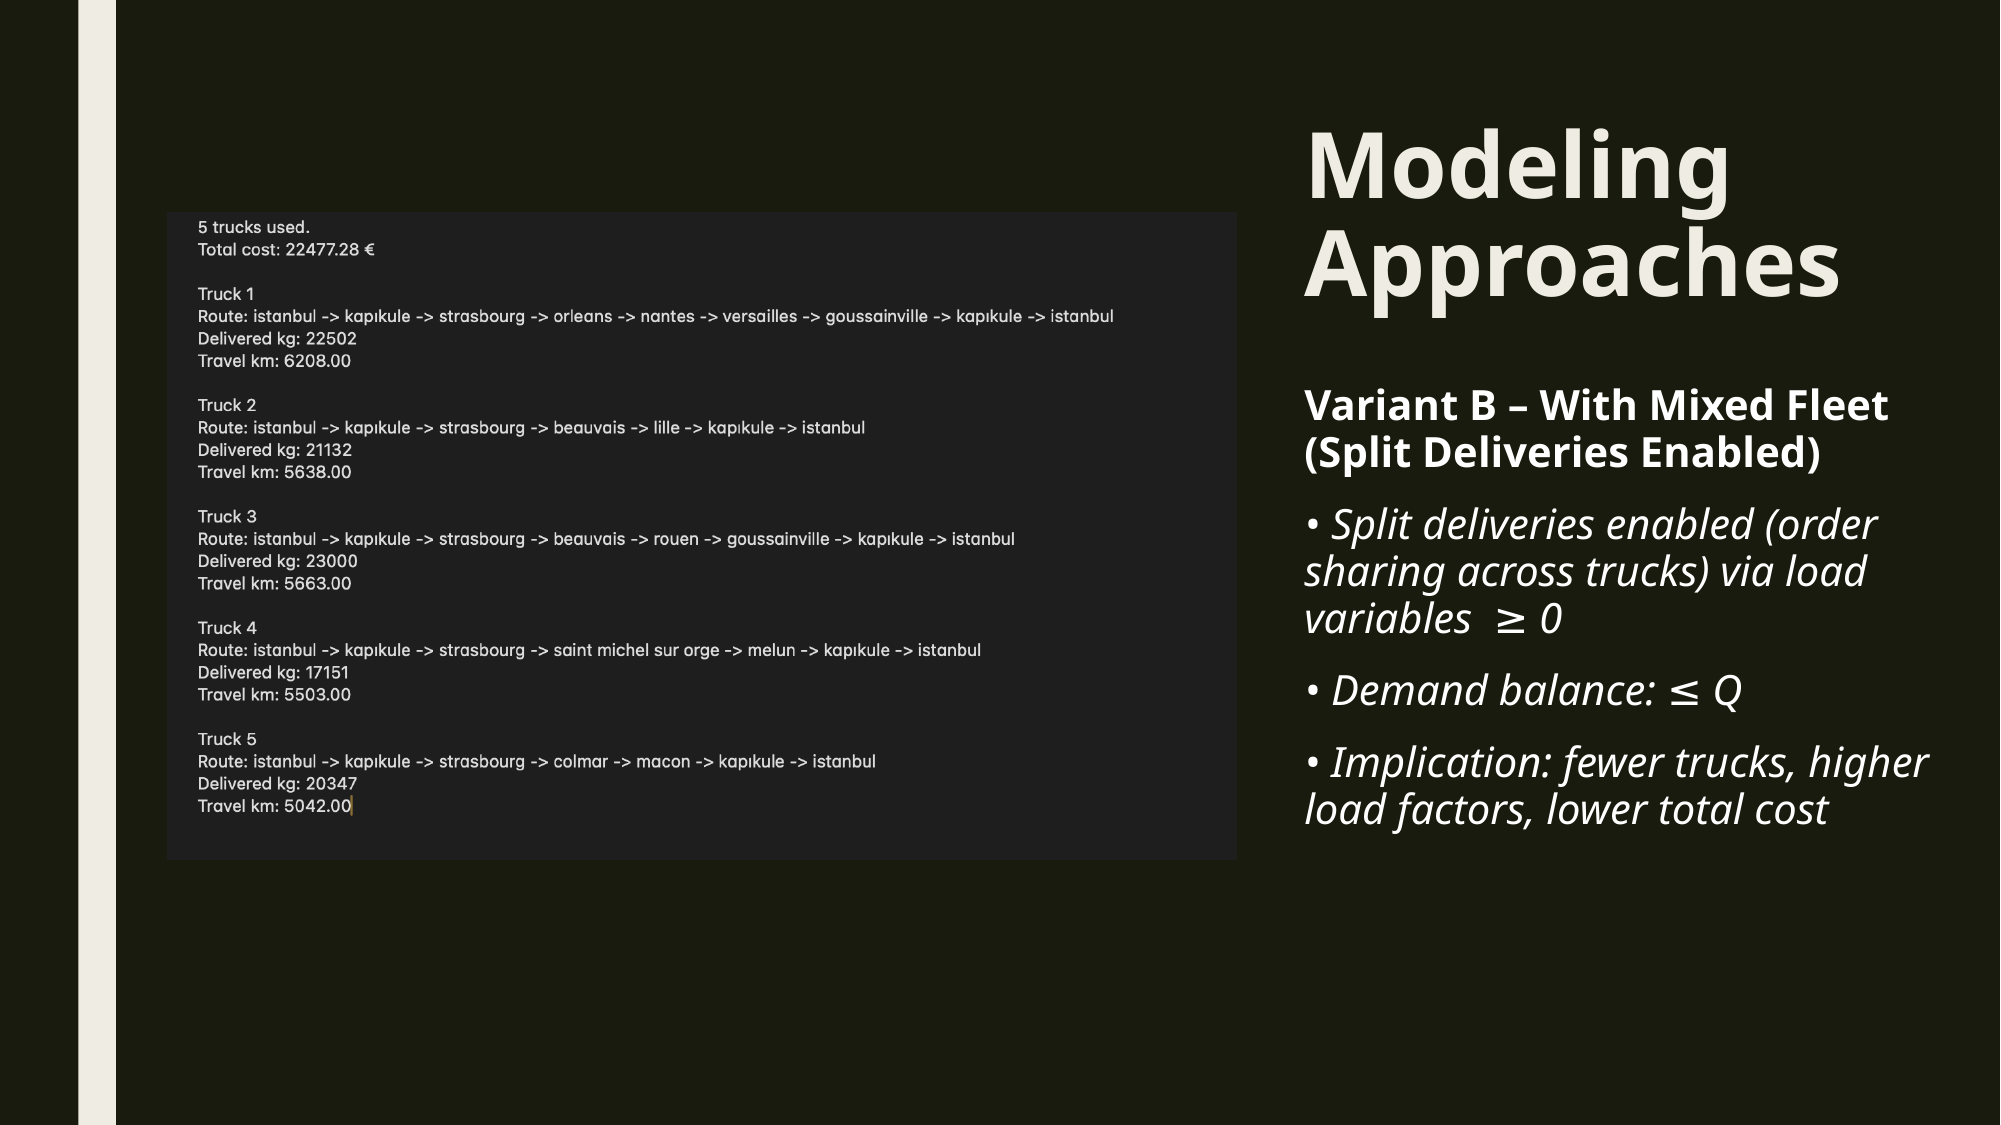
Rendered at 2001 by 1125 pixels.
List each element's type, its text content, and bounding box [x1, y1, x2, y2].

text_box [76, 0, 119, 1125]
picture [167, 212, 1237, 860]
title Modeling Approaches [1289, 112, 1890, 357]
